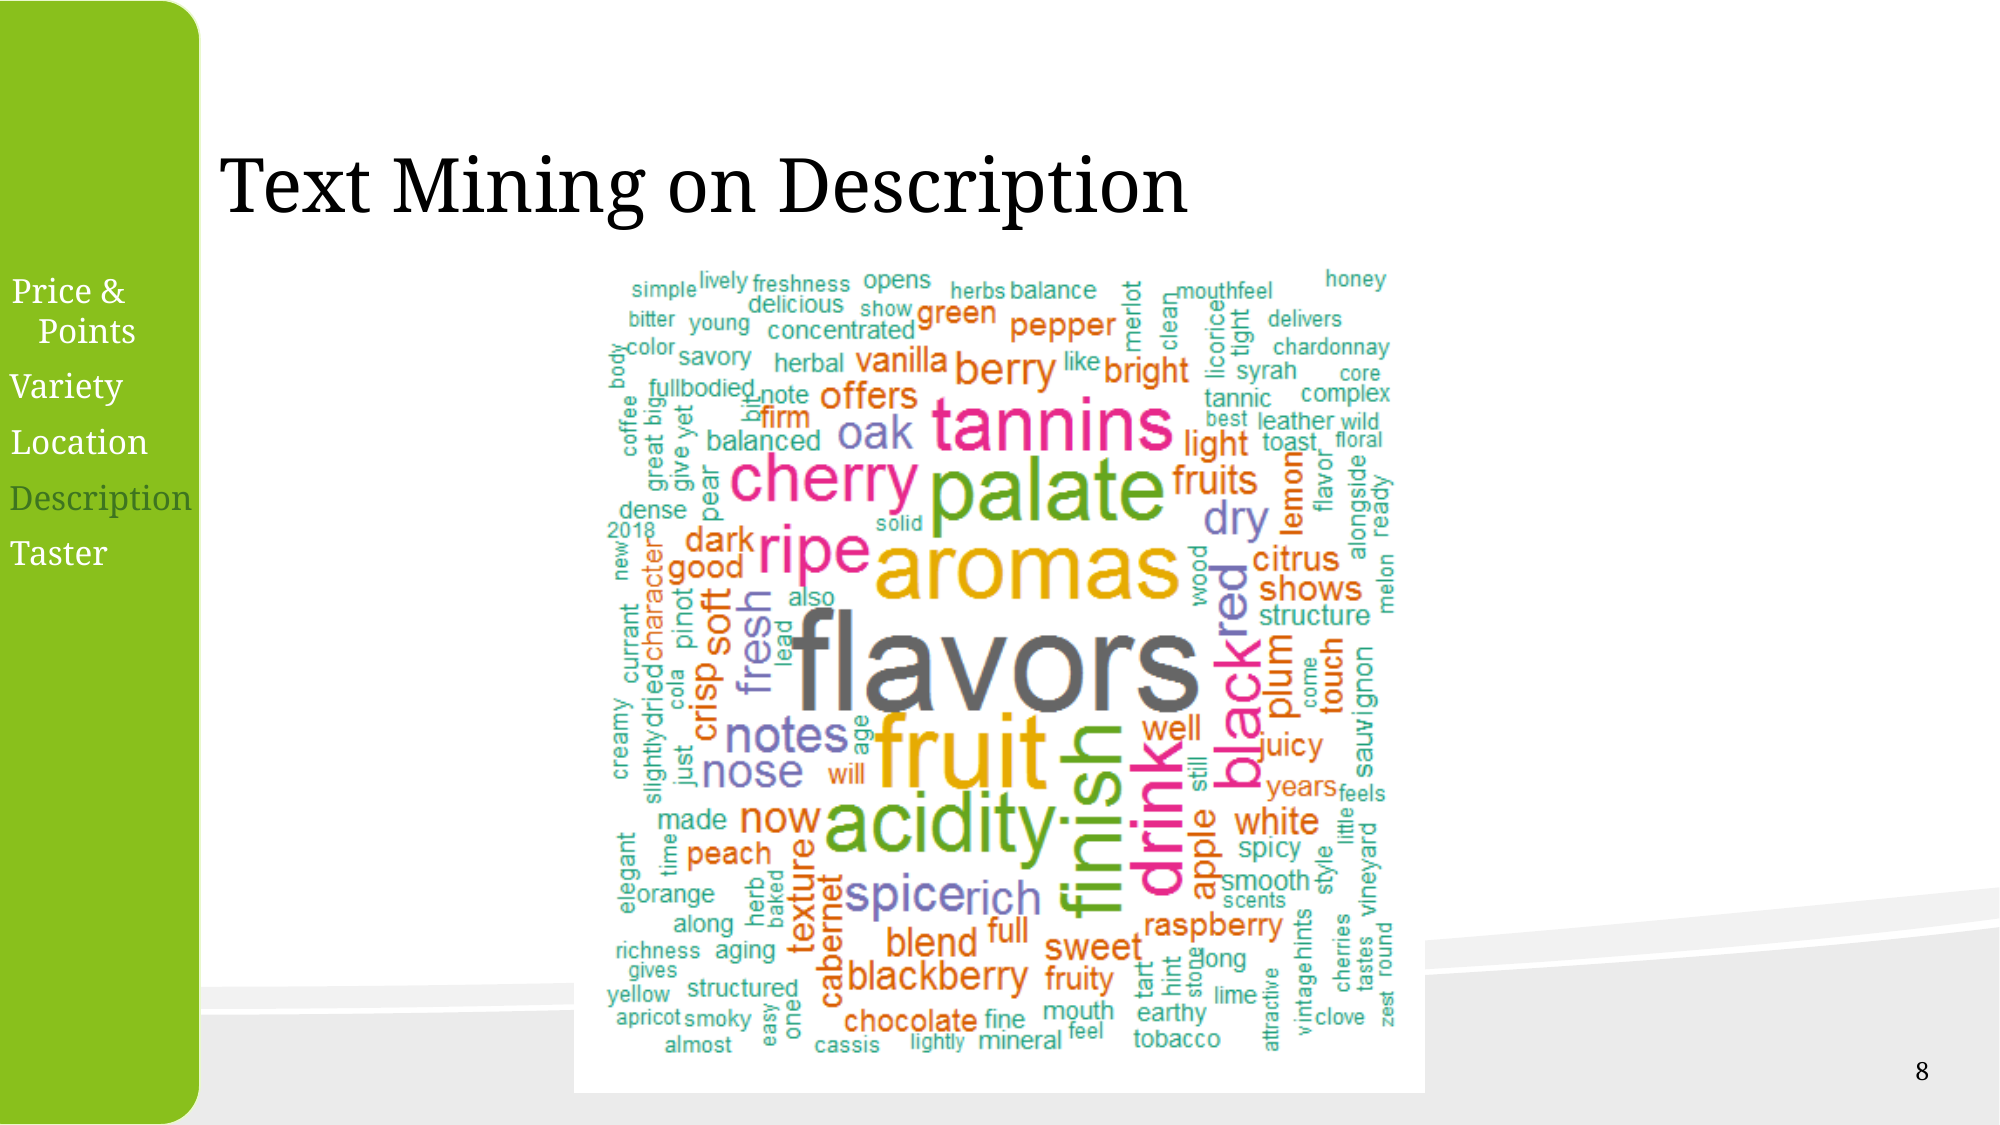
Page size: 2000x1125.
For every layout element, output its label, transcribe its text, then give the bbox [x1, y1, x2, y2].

text_box Taster [0, 525, 124, 580]
text_box Description [0, 469, 208, 525]
title Text Mining on Description [199, 24, 1800, 238]
text_box Price & Points [0, 262, 152, 357]
text_box Variety [0, 358, 139, 413]
text_box [0, 525, 201, 1125]
text_box Location [0, 413, 164, 469]
text_box [0, 0, 201, 469]
picture [574, 224, 1425, 1093]
slide_number 8 [1816, 1057, 1950, 1088]
